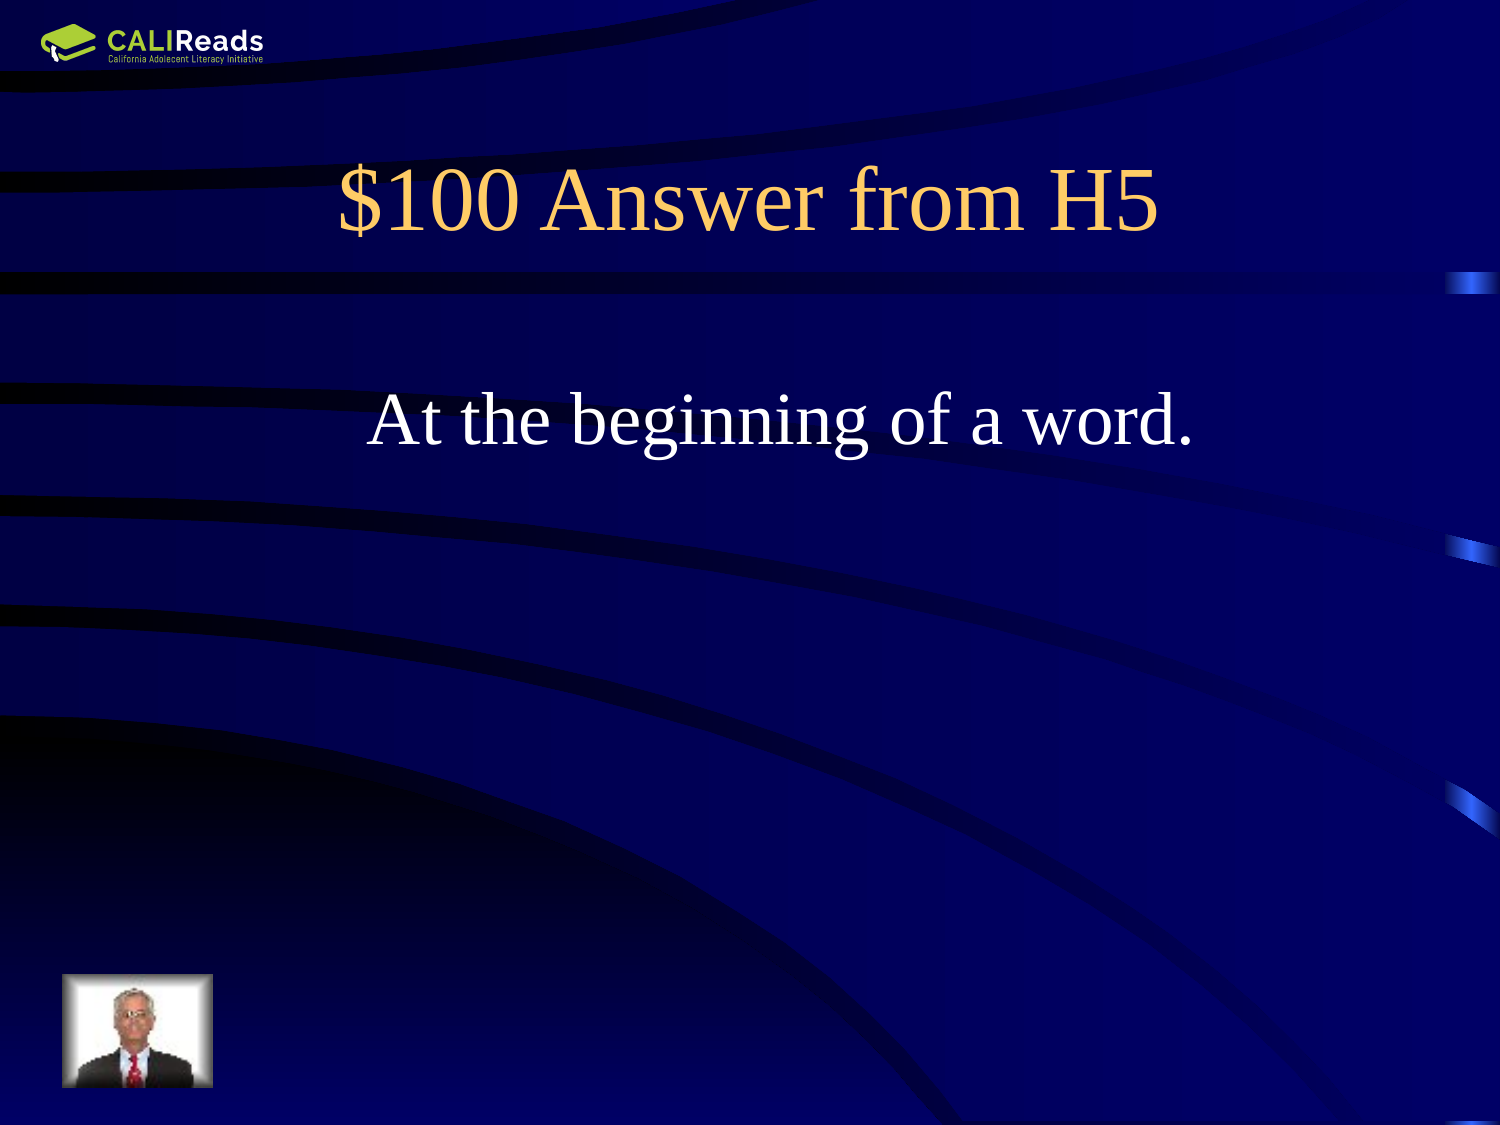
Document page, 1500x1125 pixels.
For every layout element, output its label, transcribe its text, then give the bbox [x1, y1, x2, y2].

text_box At the beginning of a word. [352, 362, 1211, 468]
picture [62, 974, 213, 1088]
title $100 Answer from H5 [112, 99, 1388, 288]
picture [41, 24, 267, 68]
